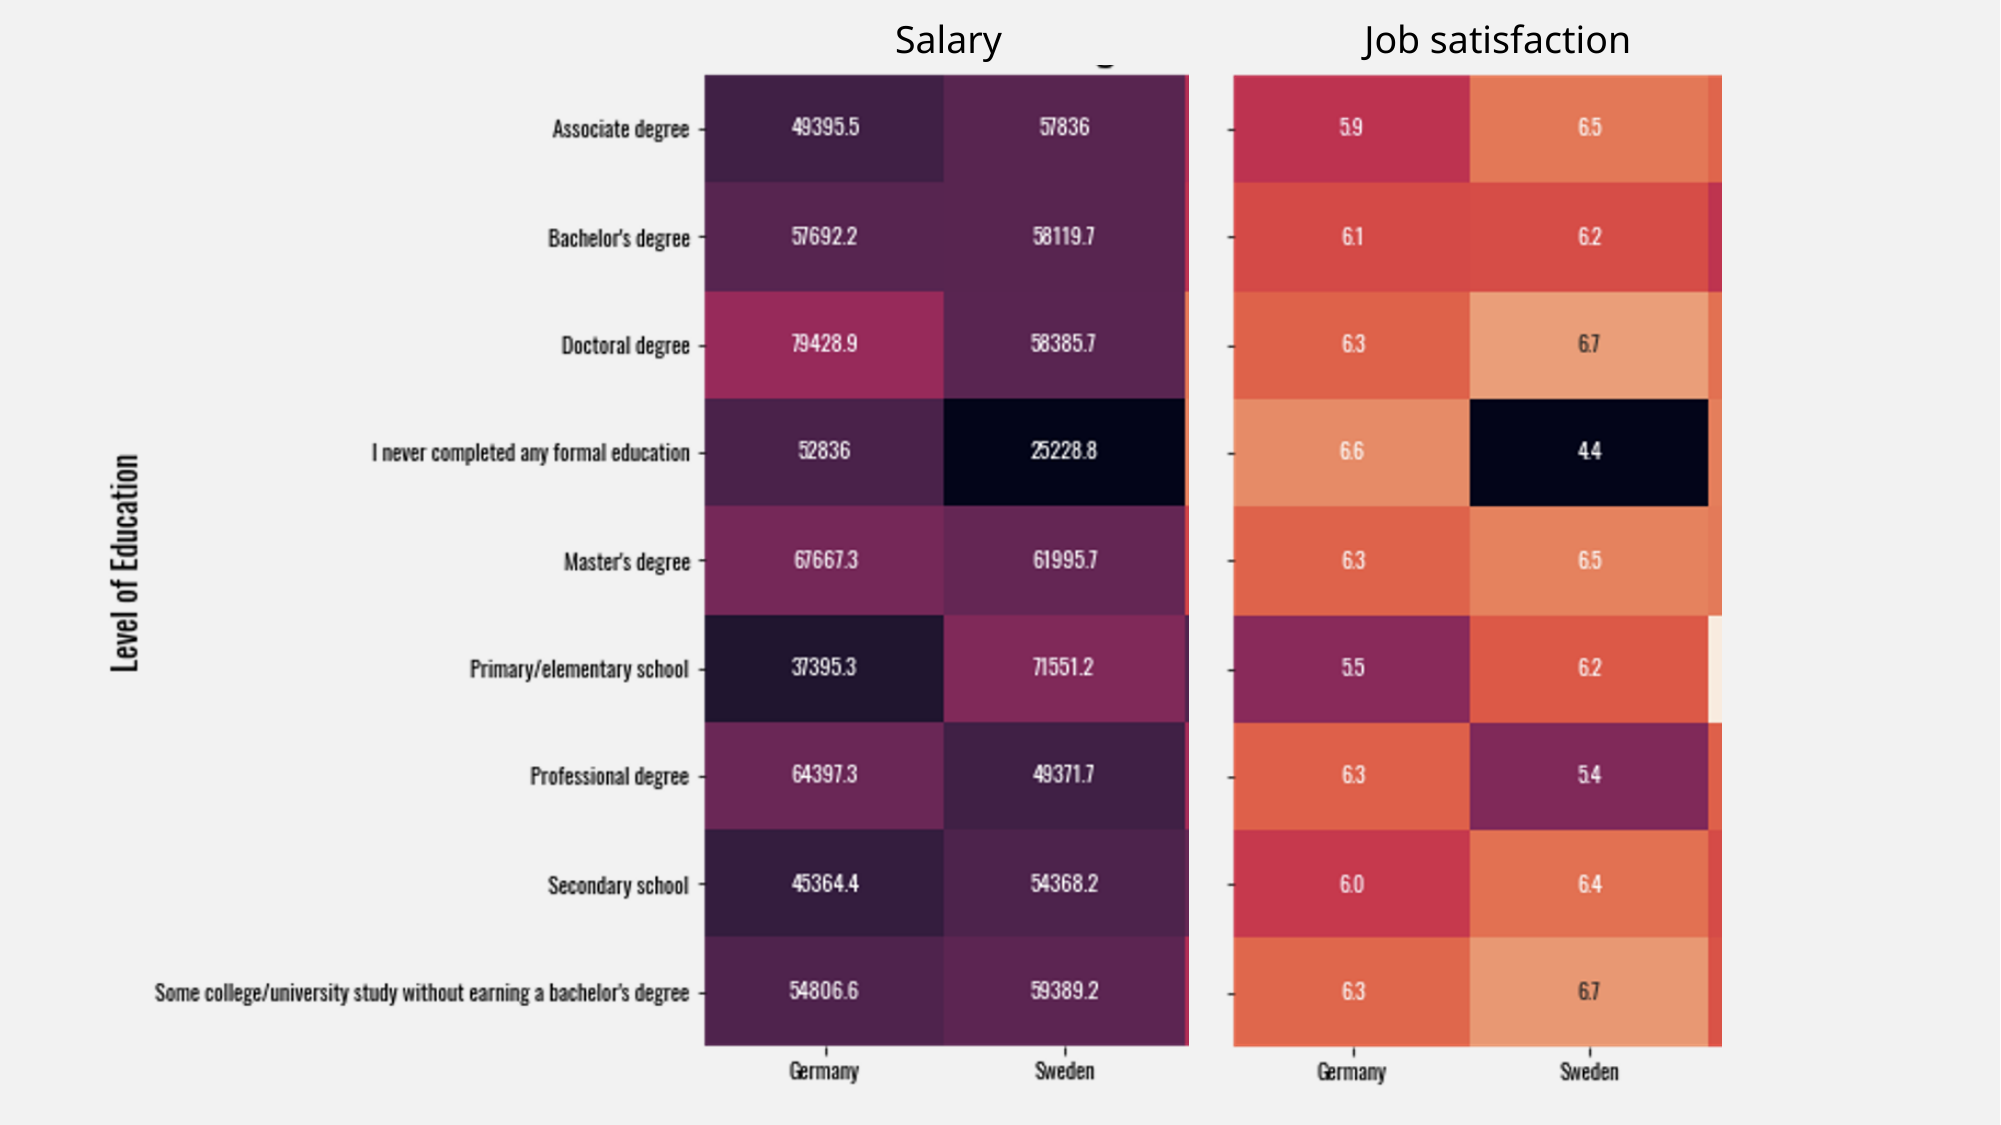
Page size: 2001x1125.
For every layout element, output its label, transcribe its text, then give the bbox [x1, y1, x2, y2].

picture [1222, 65, 1722, 1110]
text_box Salary [880, 9, 1253, 69]
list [108, 65, 1189, 1086]
text_box Job satisfaction [1349, 9, 1722, 65]
